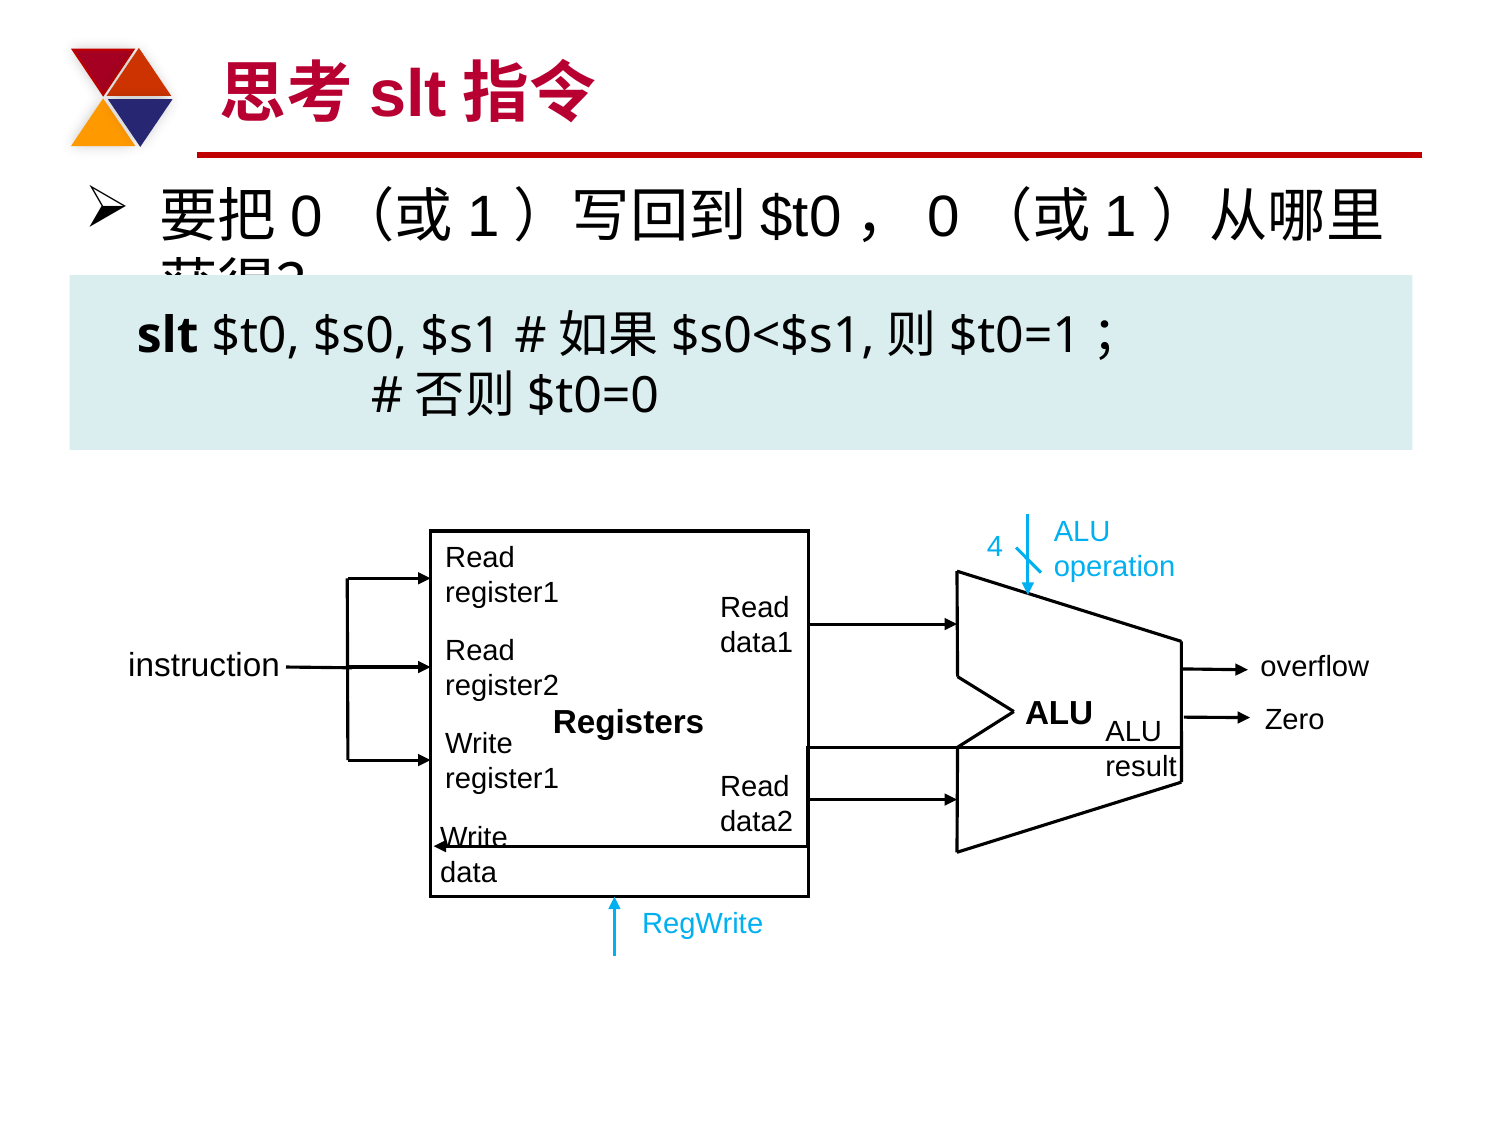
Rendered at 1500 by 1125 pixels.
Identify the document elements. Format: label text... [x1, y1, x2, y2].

title 思考slt指令 [204, 36, 1405, 137]
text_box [433, 747, 1182, 847]
list 要把0（或1）写回到$t0，0（或1）从哪里获得？ [69, 170, 1438, 415]
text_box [956, 504, 1354, 853]
text_box slt $t0, $s0, $s1 #如果$s0<$s1,则$t0=1； #否则$t0=0 [69, 275, 1413, 450]
text_box instruction [113, 635, 315, 690]
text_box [425, 530, 809, 897]
text_box overflow [1354, 640, 1413, 691]
text_box RegWrite [627, 896, 814, 947]
